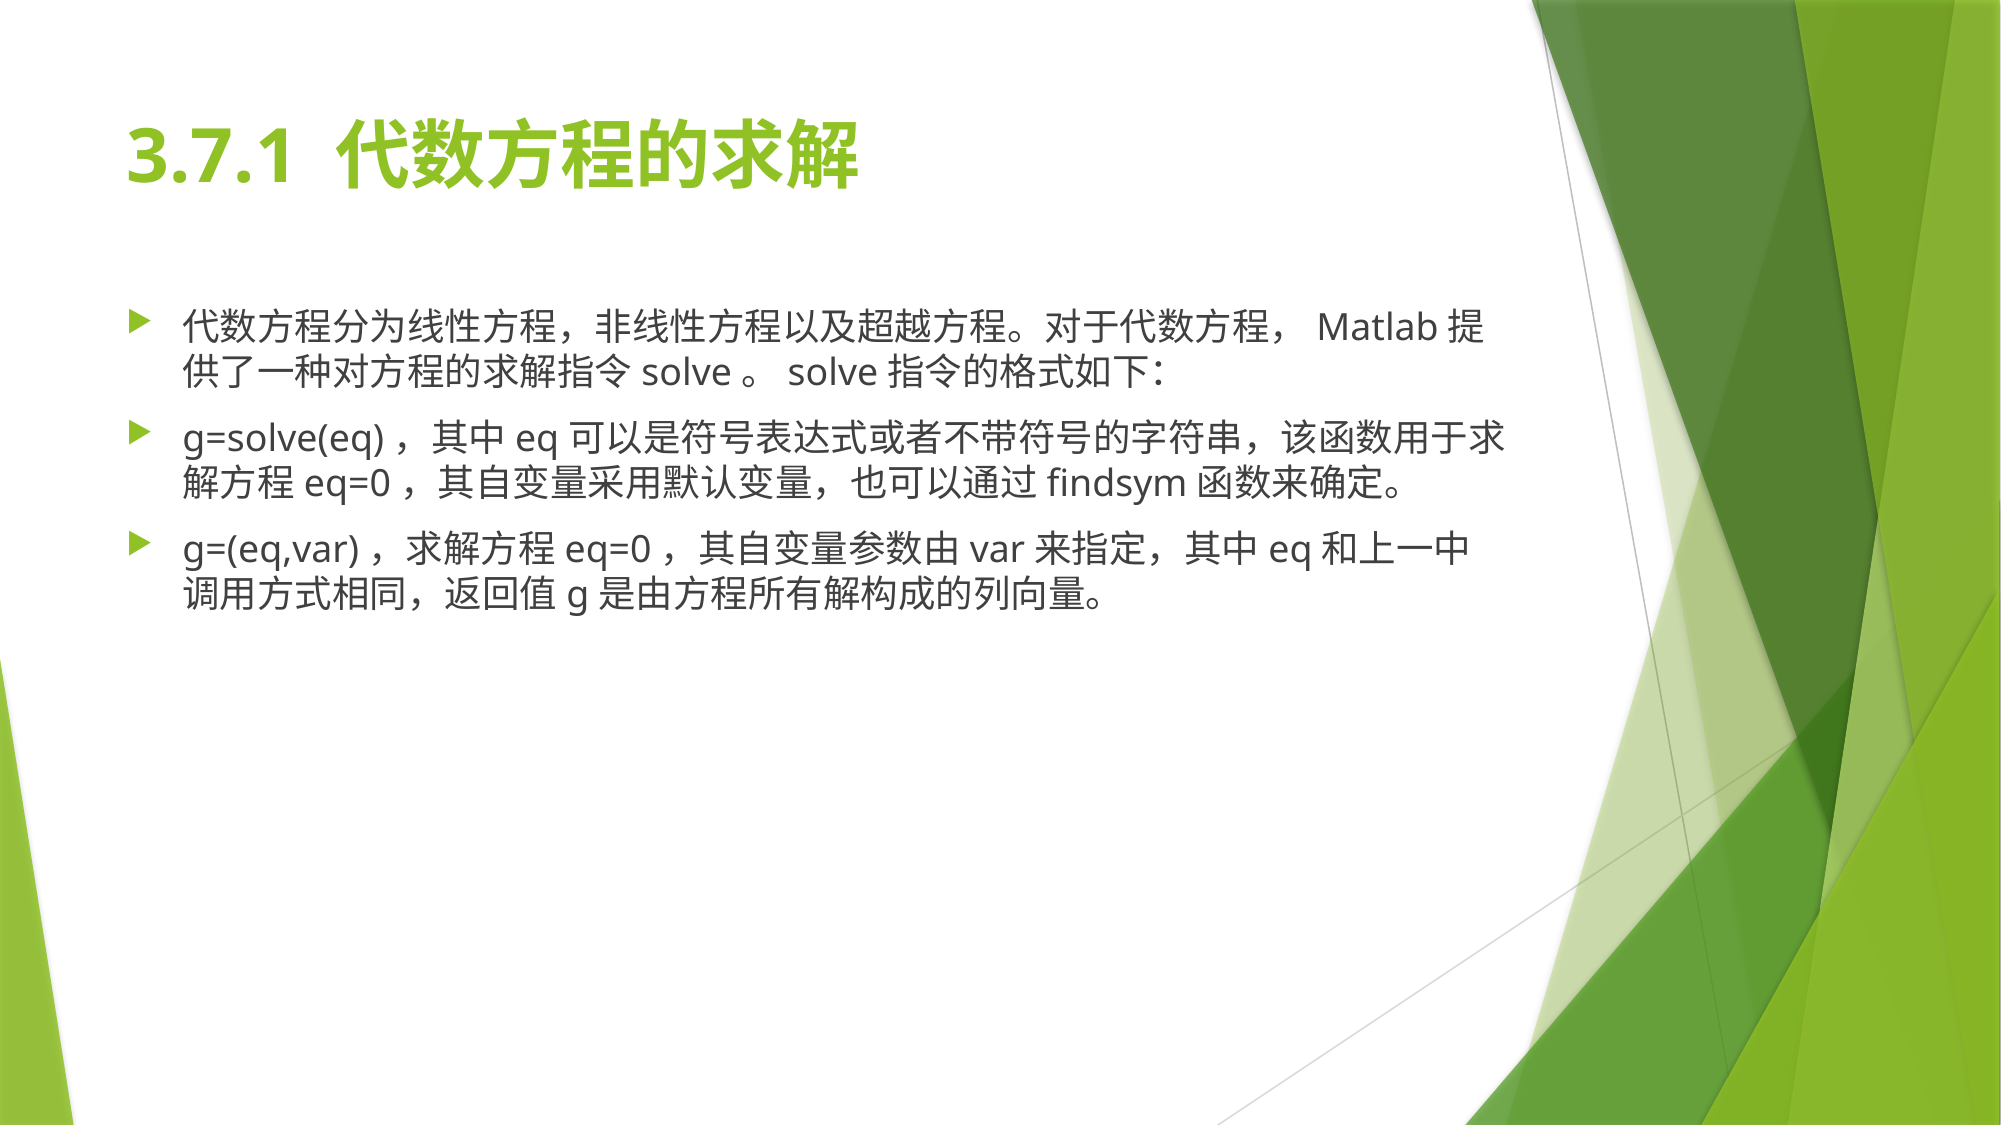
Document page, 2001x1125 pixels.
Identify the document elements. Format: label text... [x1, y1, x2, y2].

title 3.7.1 代数方程的求解 [110, 99, 1522, 295]
list 代数方程分为线性方程，非线性方程以及超越方程。对于代数方程，Matlab提供了一种对方程的求解指令solve。solve指令的格式如下： g=solve(eq)，其中eq可以是符号表达式或者不带符号的字符串，该函数用于求解方程eq=0，其自变量采用默认变量，也可以通过findsym函数来确定。 g=(eq,var)，求解方程eq=0，其自变量参数由var来指定，其中eq和上一中调用方式相同，返回值g是由方程所有解构成的列向量。 [110, 295, 1522, 992]
